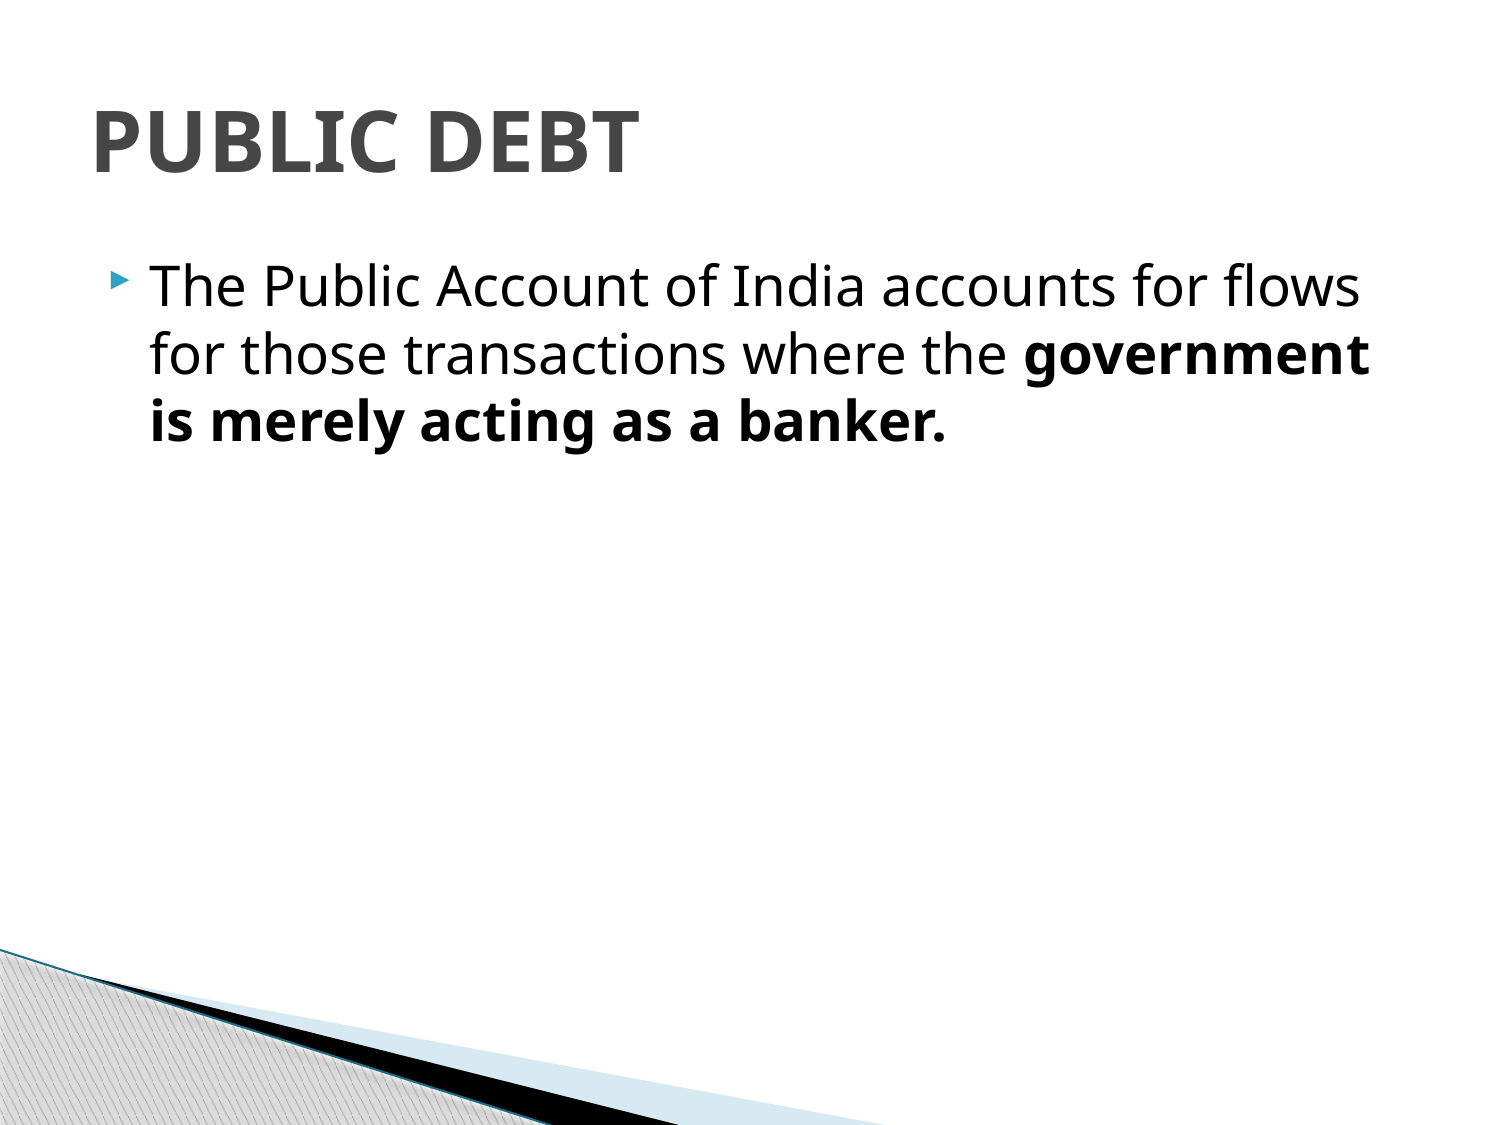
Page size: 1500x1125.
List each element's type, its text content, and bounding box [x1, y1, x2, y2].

title PUBLIC DEBT [75, 45, 1425, 233]
list The Public Account of India accounts for flows for those transactions where the government is merely acting as a banker. [75, 243, 1425, 986]
